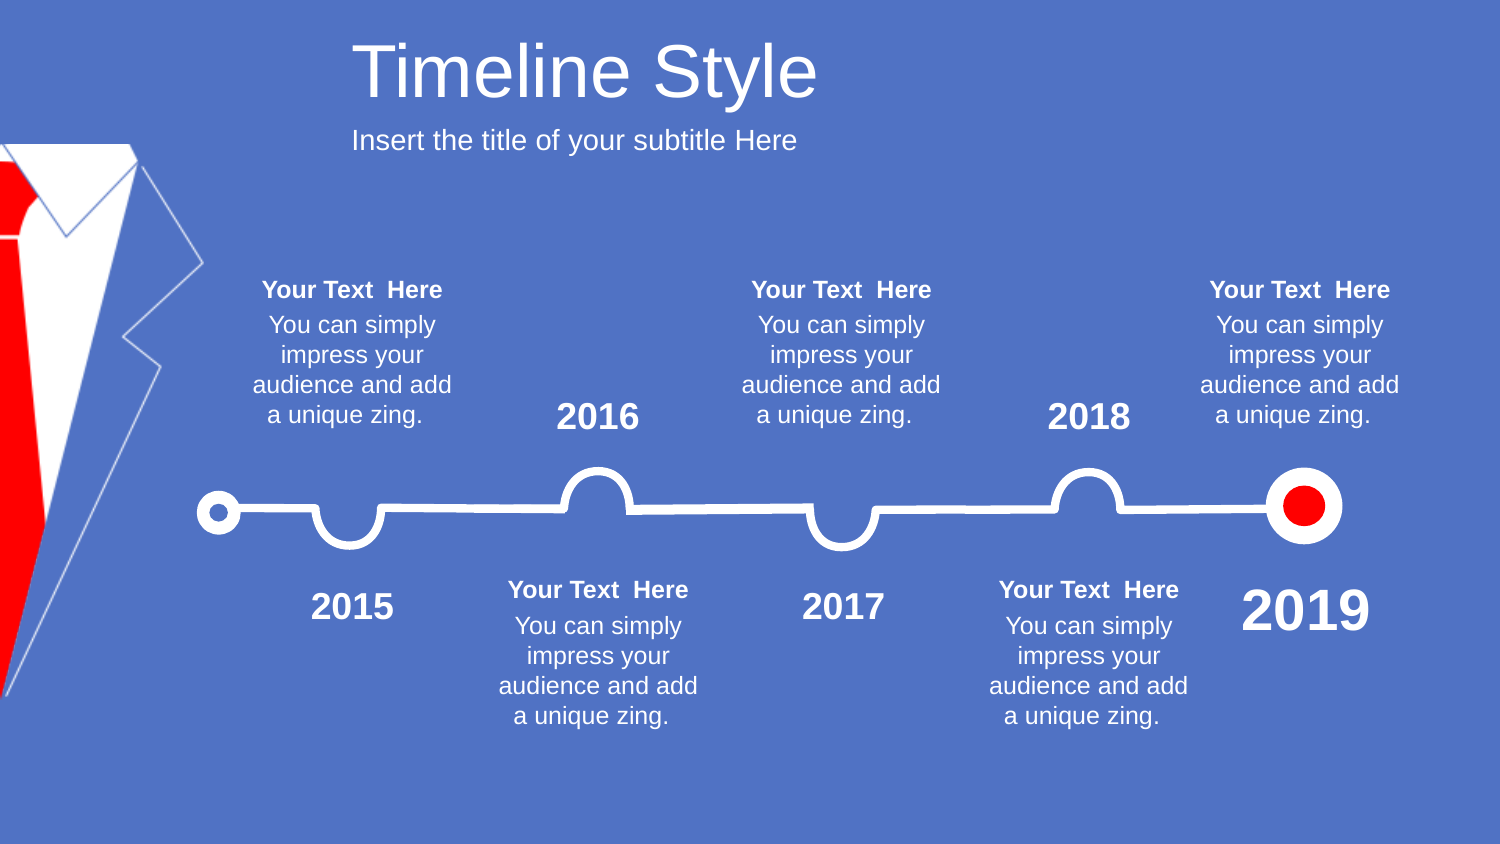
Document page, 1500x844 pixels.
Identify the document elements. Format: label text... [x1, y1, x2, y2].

picture [0, 144, 204, 700]
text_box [478, 566, 718, 739]
list Insert the title of your subtitle Here [336, 114, 1500, 162]
text_box 2015 [285, 574, 420, 635]
text_box 2017 [776, 574, 911, 635]
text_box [722, 265, 962, 439]
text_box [232, 265, 472, 439]
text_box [1180, 265, 1420, 439]
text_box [969, 566, 1209, 739]
text_box 2018 [1022, 384, 1157, 445]
text_box 2016 [530, 384, 665, 445]
list Timeline Style [336, 20, 1500, 114]
text_box 2019 [1209, 564, 1403, 650]
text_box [196, 467, 1343, 548]
